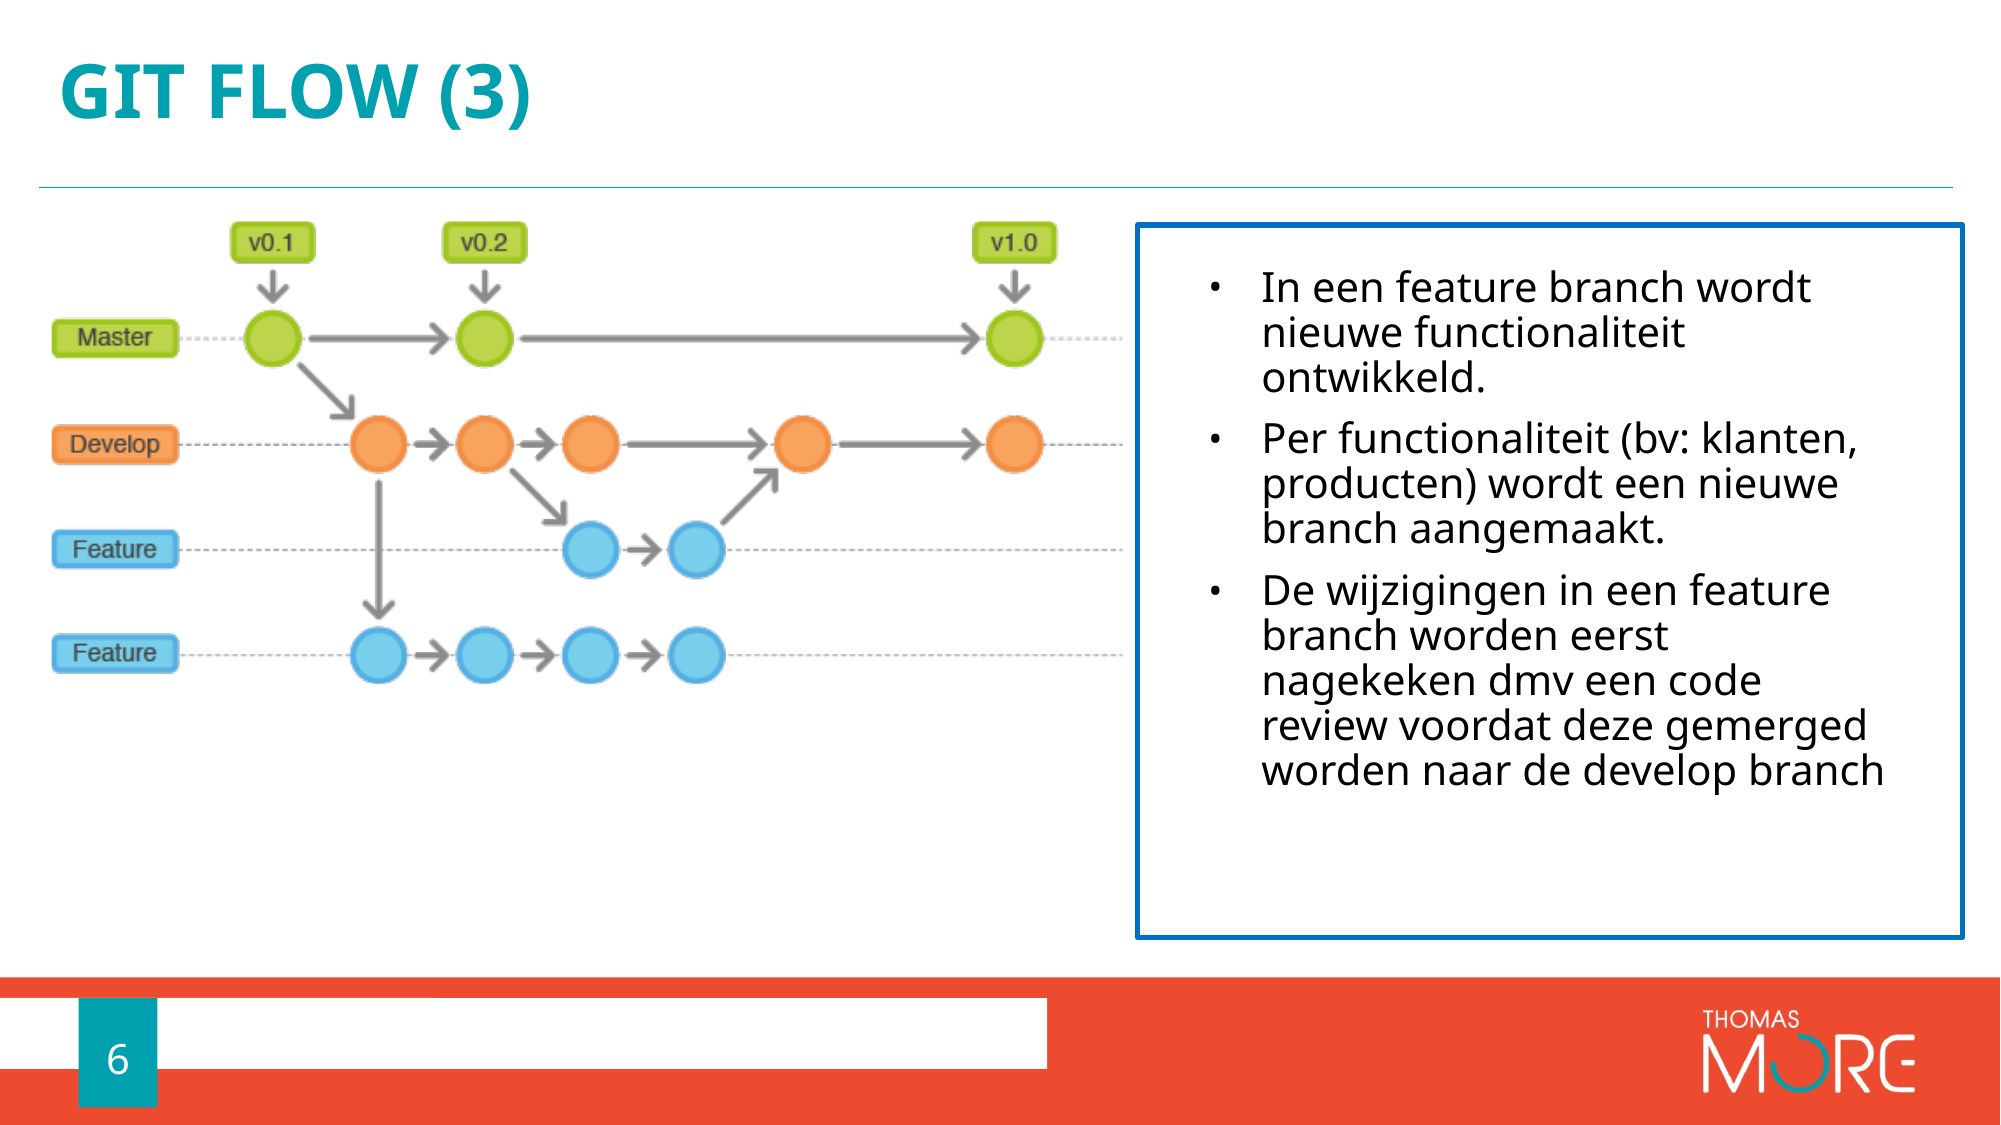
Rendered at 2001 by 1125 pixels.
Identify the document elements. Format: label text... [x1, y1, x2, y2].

slide_number 6 [78, 998, 158, 1108]
list In een feature branch wordt nieuwe functionaliteit ontwikkeld. Per functionaliteit (bv: klanten, producten) wordt een nieuwe branch aangemaakt. De wijzigingen in een feature branch worden eerst nagekeken dmv een code review voordat deze gemerged worden naar de develop branch [1137, 224, 1963, 938]
title Git Flow (3) [0, 0, 2000, 188]
picture [1673, 980, 1944, 1122]
picture [49, 218, 1126, 688]
footer [165, 998, 1048, 1069]
